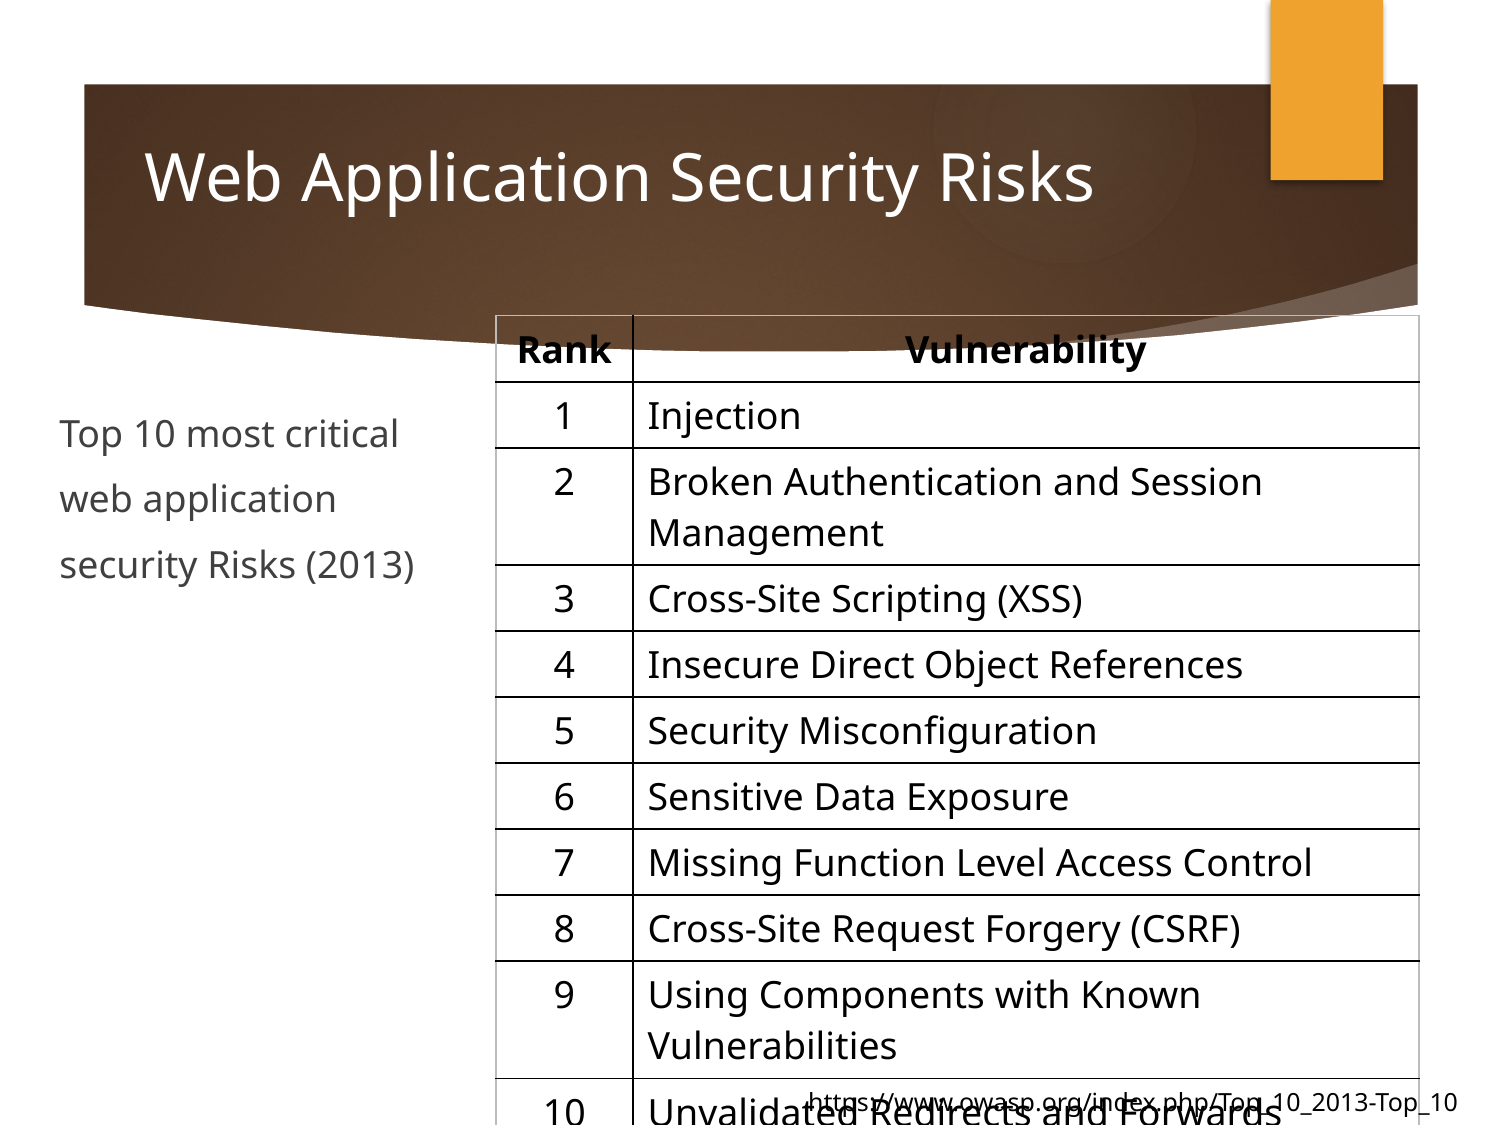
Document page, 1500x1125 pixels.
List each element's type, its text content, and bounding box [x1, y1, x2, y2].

table_cell Security Misconfiguration [634, 698, 1418, 762]
table_cell 5 [497, 698, 632, 762]
table_cell 4 [497, 632, 632, 696]
table_cell 2 [497, 449, 632, 564]
table_cell 3 [497, 566, 632, 630]
list Top 10 most critical web application security Risks (2013) [44, 402, 435, 853]
text_box https://www.owasp.org/index.php/Top_10_2013-Top_10 [793, 1079, 1500, 1125]
table_cell 6 [497, 764, 632, 828]
title Web Application Security Risks [129, 99, 1463, 250]
table_cell Injection [634, 383, 1418, 447]
table_cell Unvalidated Redirects and Forwards [634, 1079, 793, 1125]
table_cell 9 [497, 962, 632, 1078]
table_cell 7 [497, 830, 632, 894]
table_cell 8 [497, 896, 632, 960]
table_cell Insecure Direct Object References [634, 632, 1418, 696]
table_cell 1 [497, 383, 632, 447]
table_cell 10 [497, 1079, 632, 1125]
table_cell Broken Authentication and Session Management [634, 449, 1418, 564]
table_cell Sensitive Data Exposure [634, 764, 1418, 828]
table_cell Missing Function Level Access Control [634, 830, 1418, 894]
table_header Vulnerability [634, 316, 1418, 381]
table_cell Using Components with Known Vulnerabilities [634, 962, 1418, 1078]
table_cell Cross-Site Request Forgery (CSRF) [634, 896, 1418, 960]
table_header Rank [497, 316, 632, 381]
table_cell Cross-Site Scripting (XSS) [634, 566, 1418, 630]
